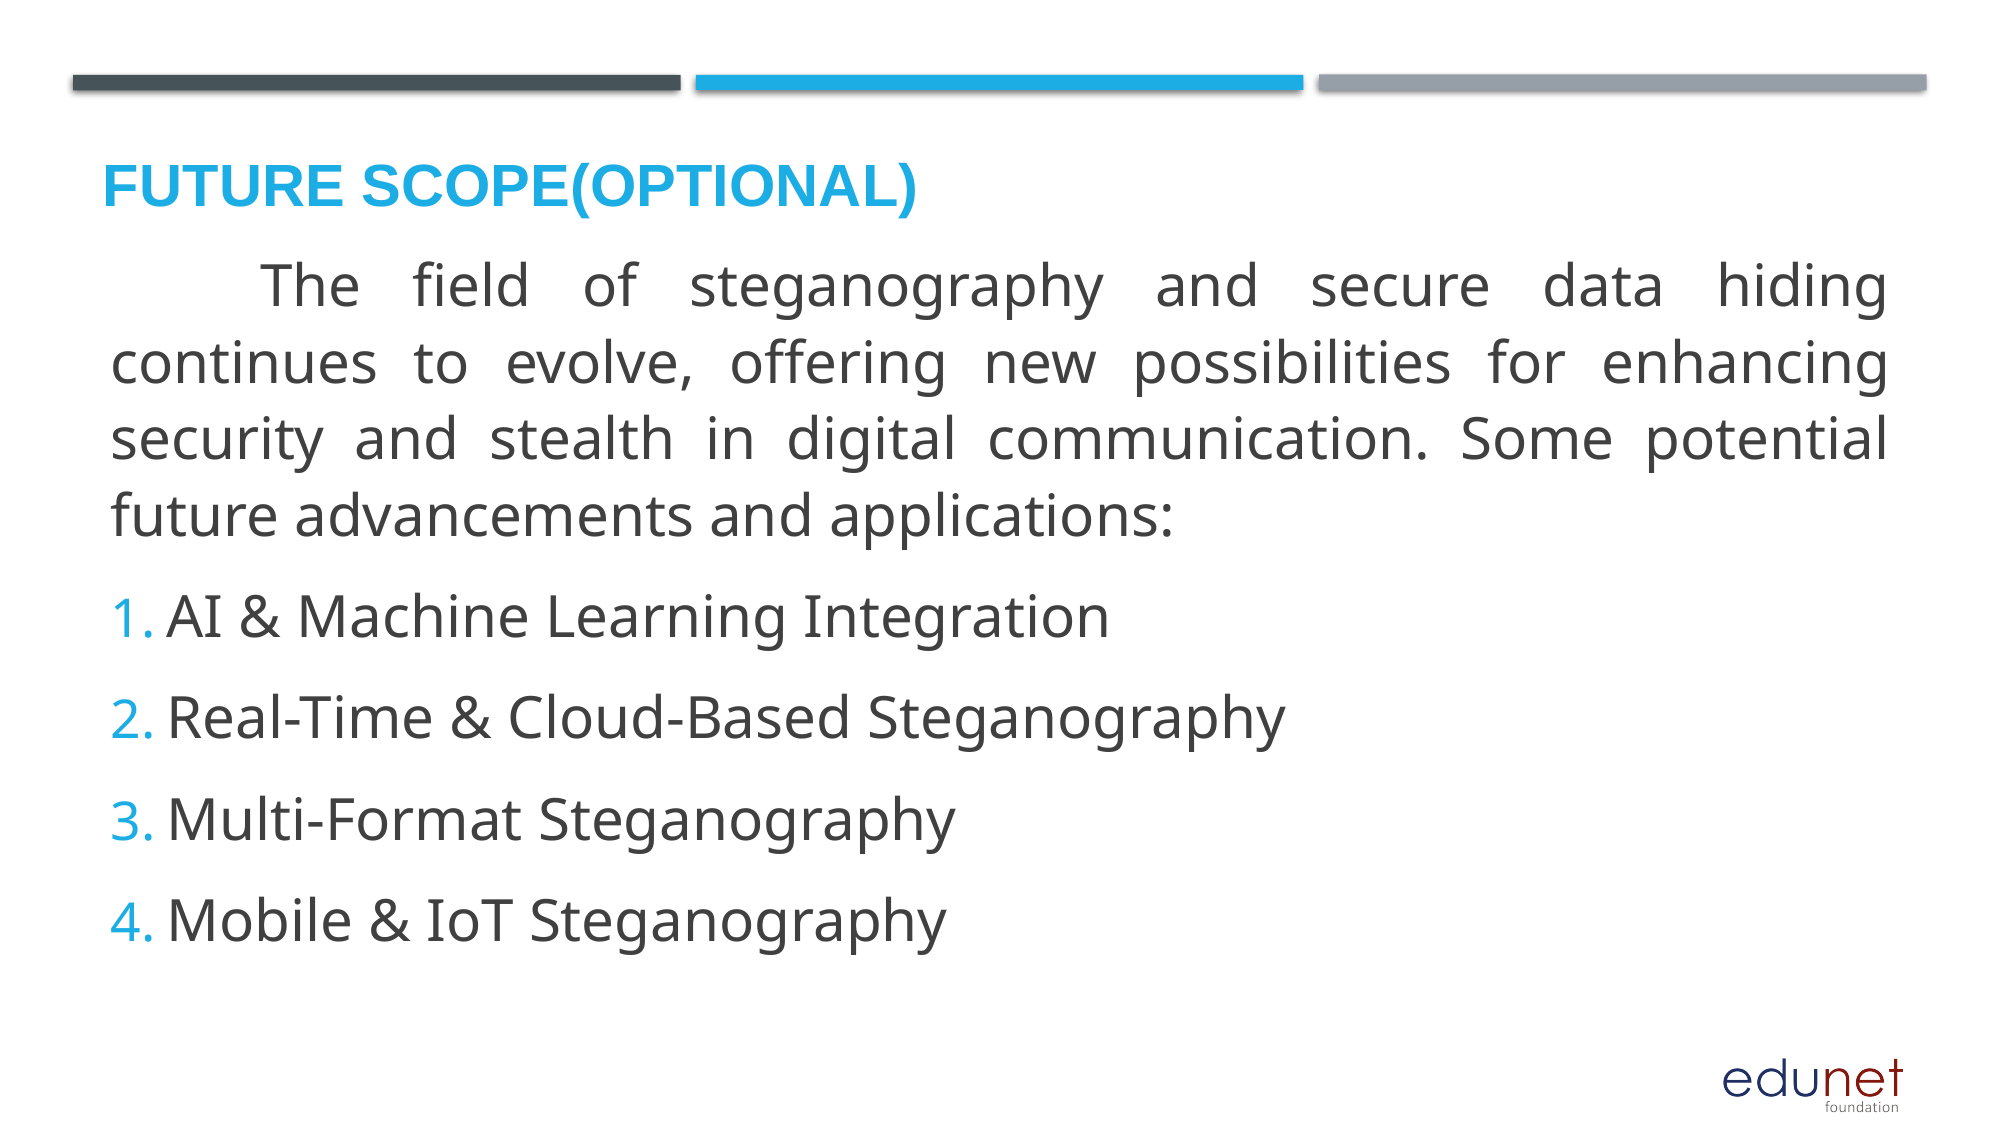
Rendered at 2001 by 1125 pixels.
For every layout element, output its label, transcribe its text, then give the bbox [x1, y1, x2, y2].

text_box Future scope(optional) [87, 138, 1898, 226]
list The field of steganography and secure data hiding continues to evolve, offering new possibilities for enhancing security and stealth in digital communication. Some potential future advancements and applications: AI & Machine Learning Integration Real-Time & Cloud-Based Steganography Multi-Format Steganography Mobile & IoT Steganography [95, 213, 1905, 981]
picture [1719, 1056, 1905, 1116]
